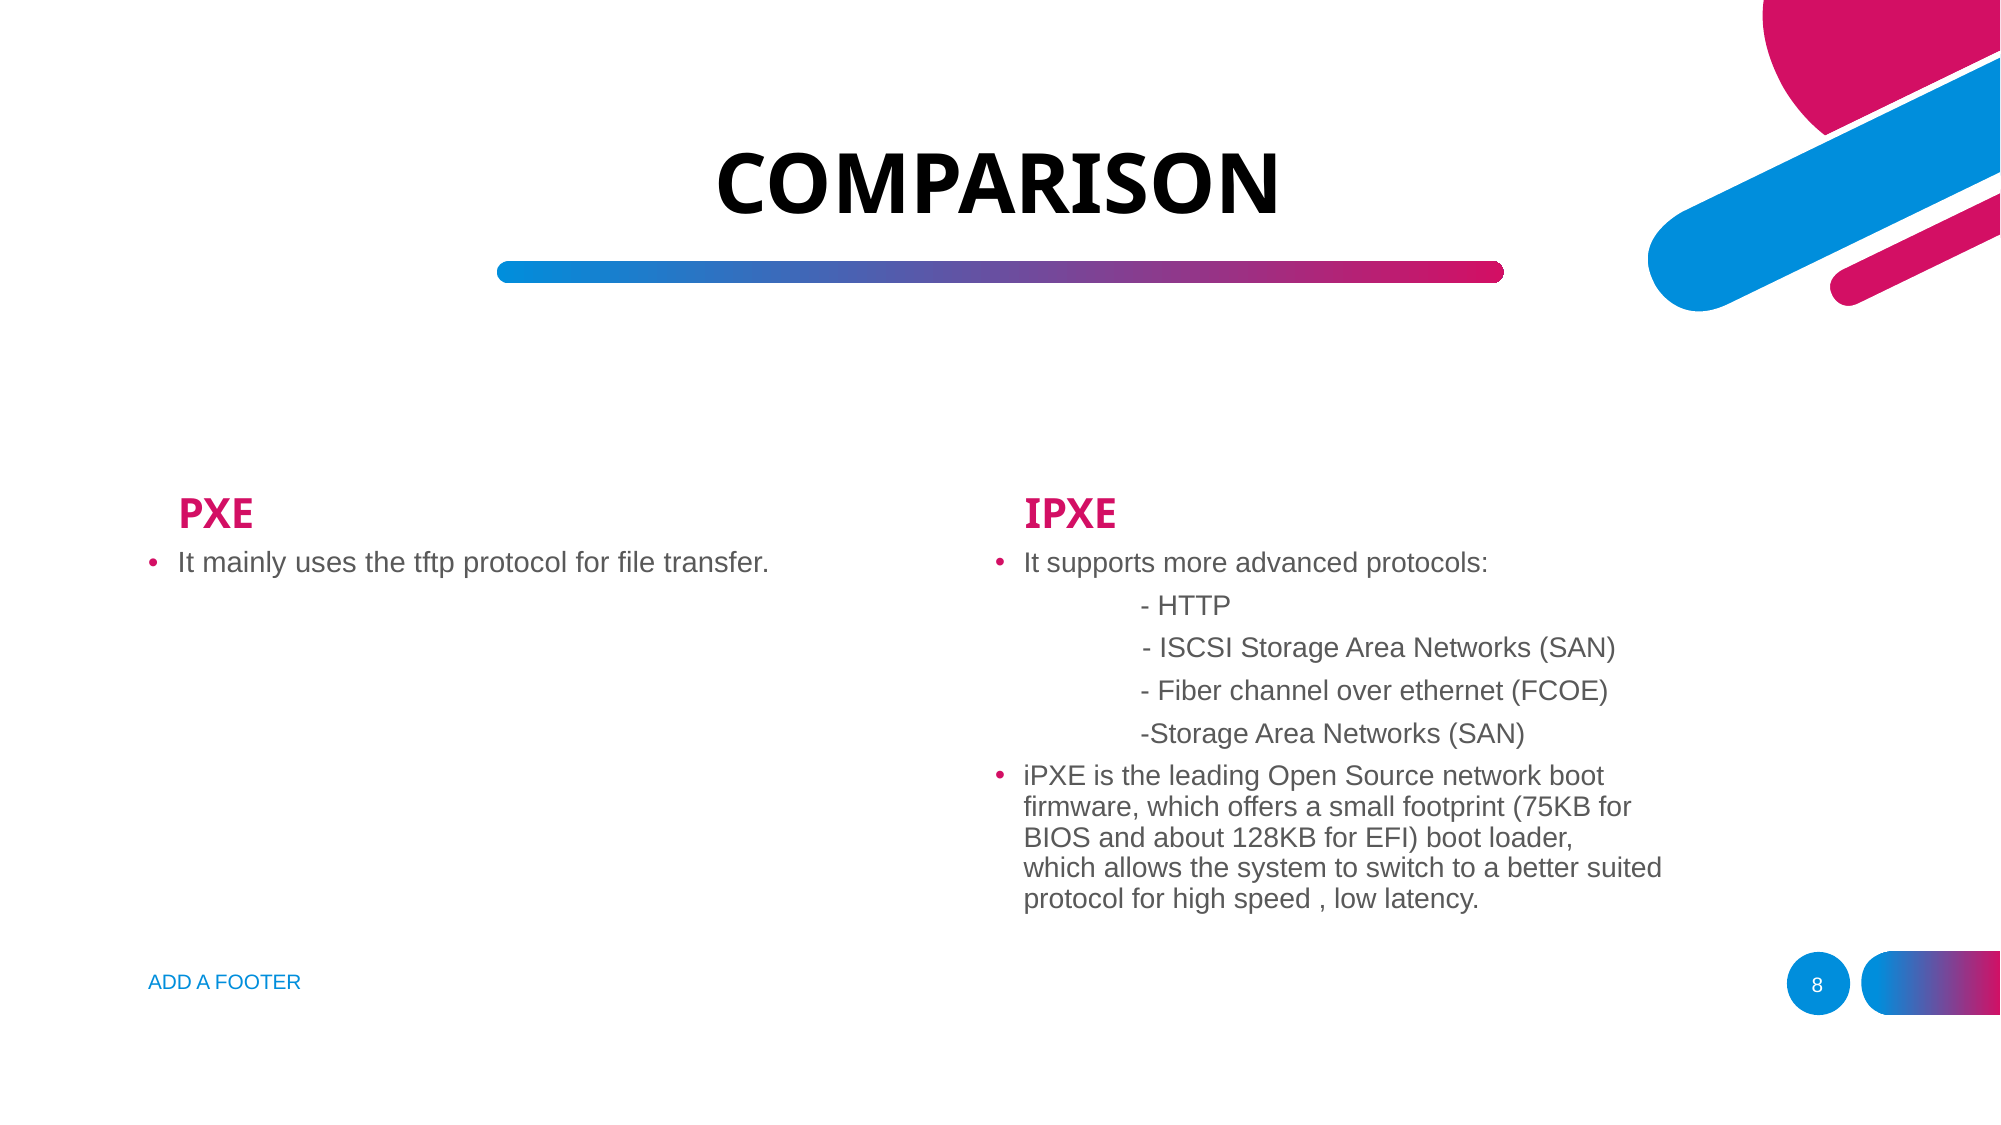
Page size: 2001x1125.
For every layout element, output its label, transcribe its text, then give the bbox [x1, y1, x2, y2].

list It supports more advanced protocols: - HTTP - ISCSI Storage Area Networks (SAN) - Fiber channel over ethernet (FCOE) -Storage Area Networks (SAN) iPXE is the leading Open Source network boot firmware, which offers a small footprint (75KB for BIOS and about 128KB for EFI) boot loader, which allows the system to switch to a better suited protocol for high speed , low latency. [979, 540, 1697, 924]
list IPXE [1009, 485, 1697, 540]
slide_number 8 [1772, 954, 1863, 1015]
list It mainly uses the tftp protocol for file transfer. [133, 540, 850, 924]
title COMPARISON [136, 128, 1862, 240]
footer ADD A FOOTER [133, 951, 809, 1011]
list PXE [162, 485, 850, 540]
